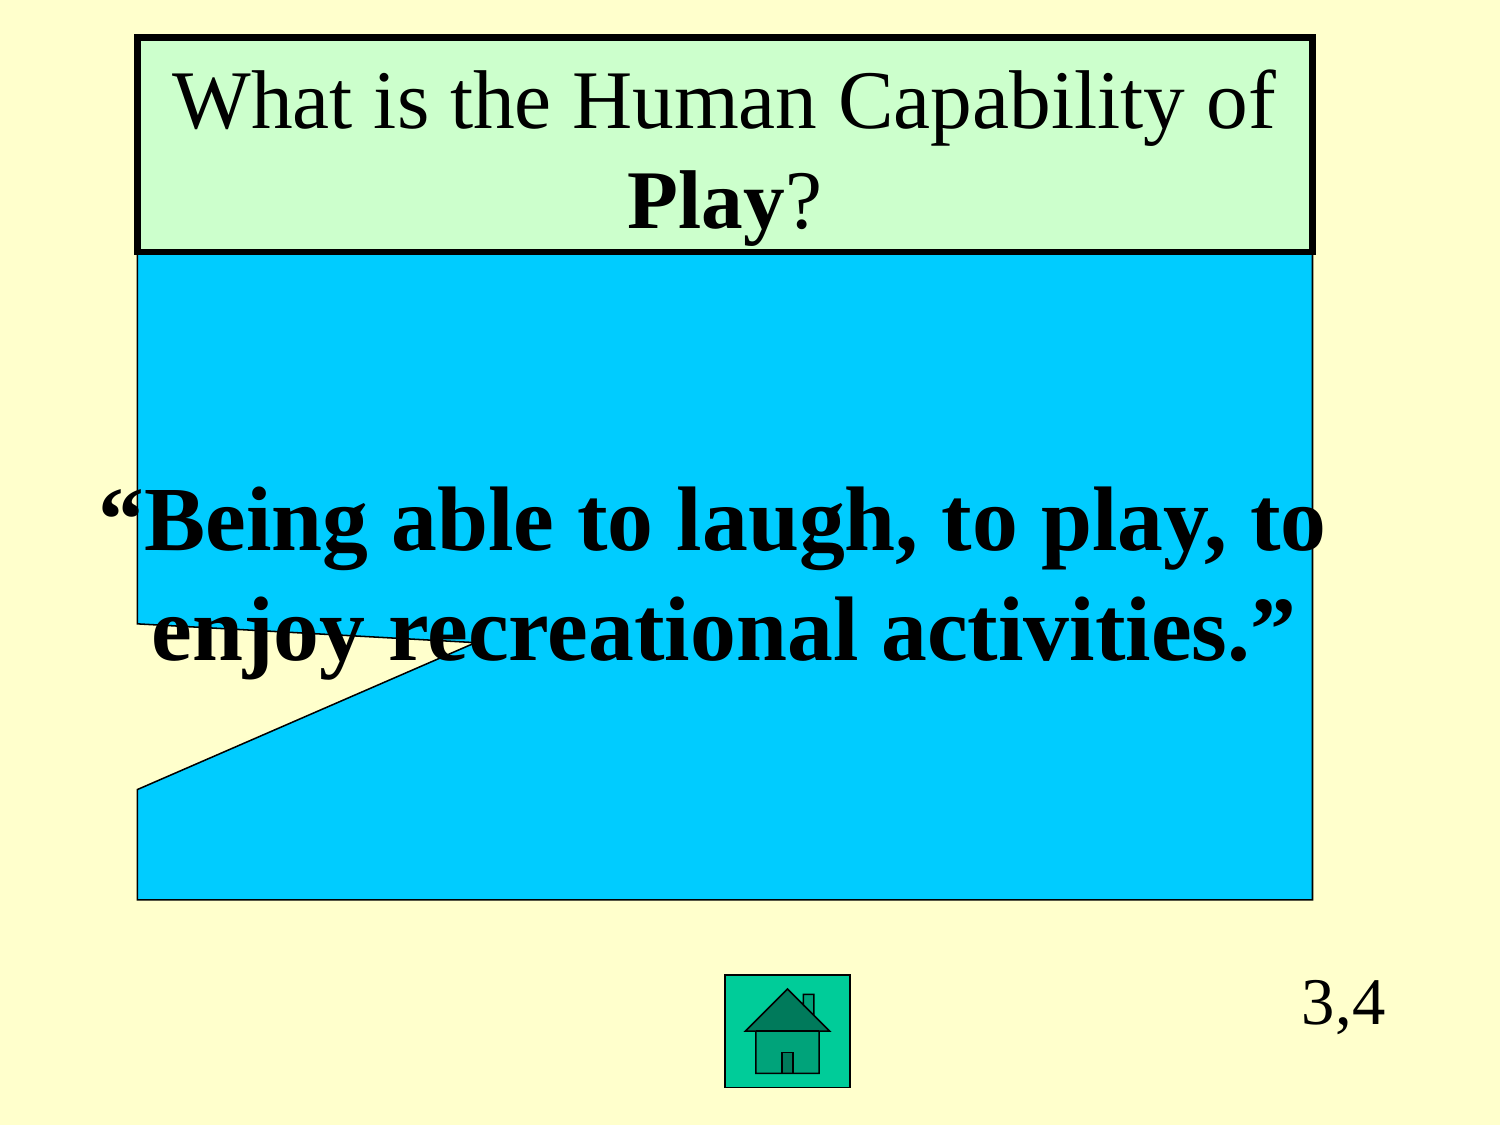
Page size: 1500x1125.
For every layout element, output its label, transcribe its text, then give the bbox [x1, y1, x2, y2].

text_box “Being able to laugh, to play, to enjoy recreational activities.” [137, 253, 1313, 900]
text_box [725, 975, 851, 1088]
text_box What is the Human Capability of Play? [137, 37, 1313, 253]
subtitle 3,4 [1187, 949, 1500, 1125]
